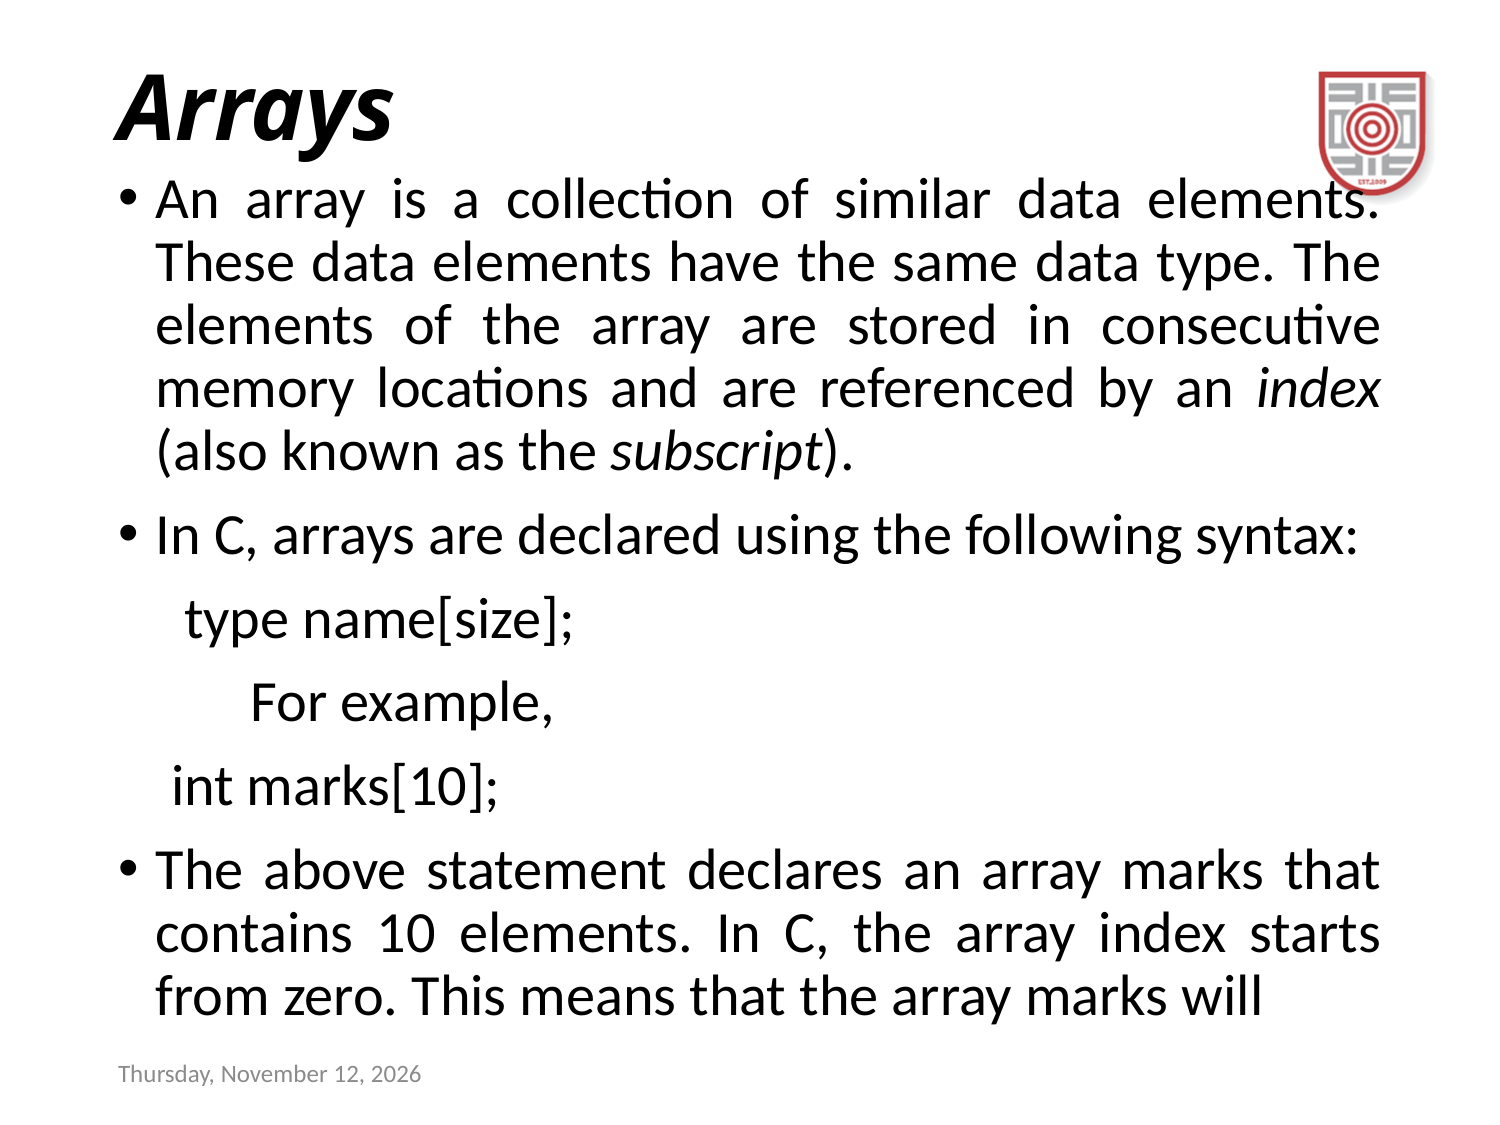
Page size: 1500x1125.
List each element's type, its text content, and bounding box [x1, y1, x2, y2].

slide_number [103, 1042, 441, 1103]
list An array is a collection of similar data elements. These data elements have the same data type. The elements of the array are stored in consecutive memory locations and are referenced by an index (also known as the subscript). In C, arrays are declared using the following syntax: type name[size]; For example, int marks[10]; The above statement declares an array marks that contains 10 elements. In C, the array index starts from zero. This means that the array marks will [103, 160, 1397, 1014]
title Arrays [103, 59, 1397, 160]
picture [1397, 59, 1451, 218]
